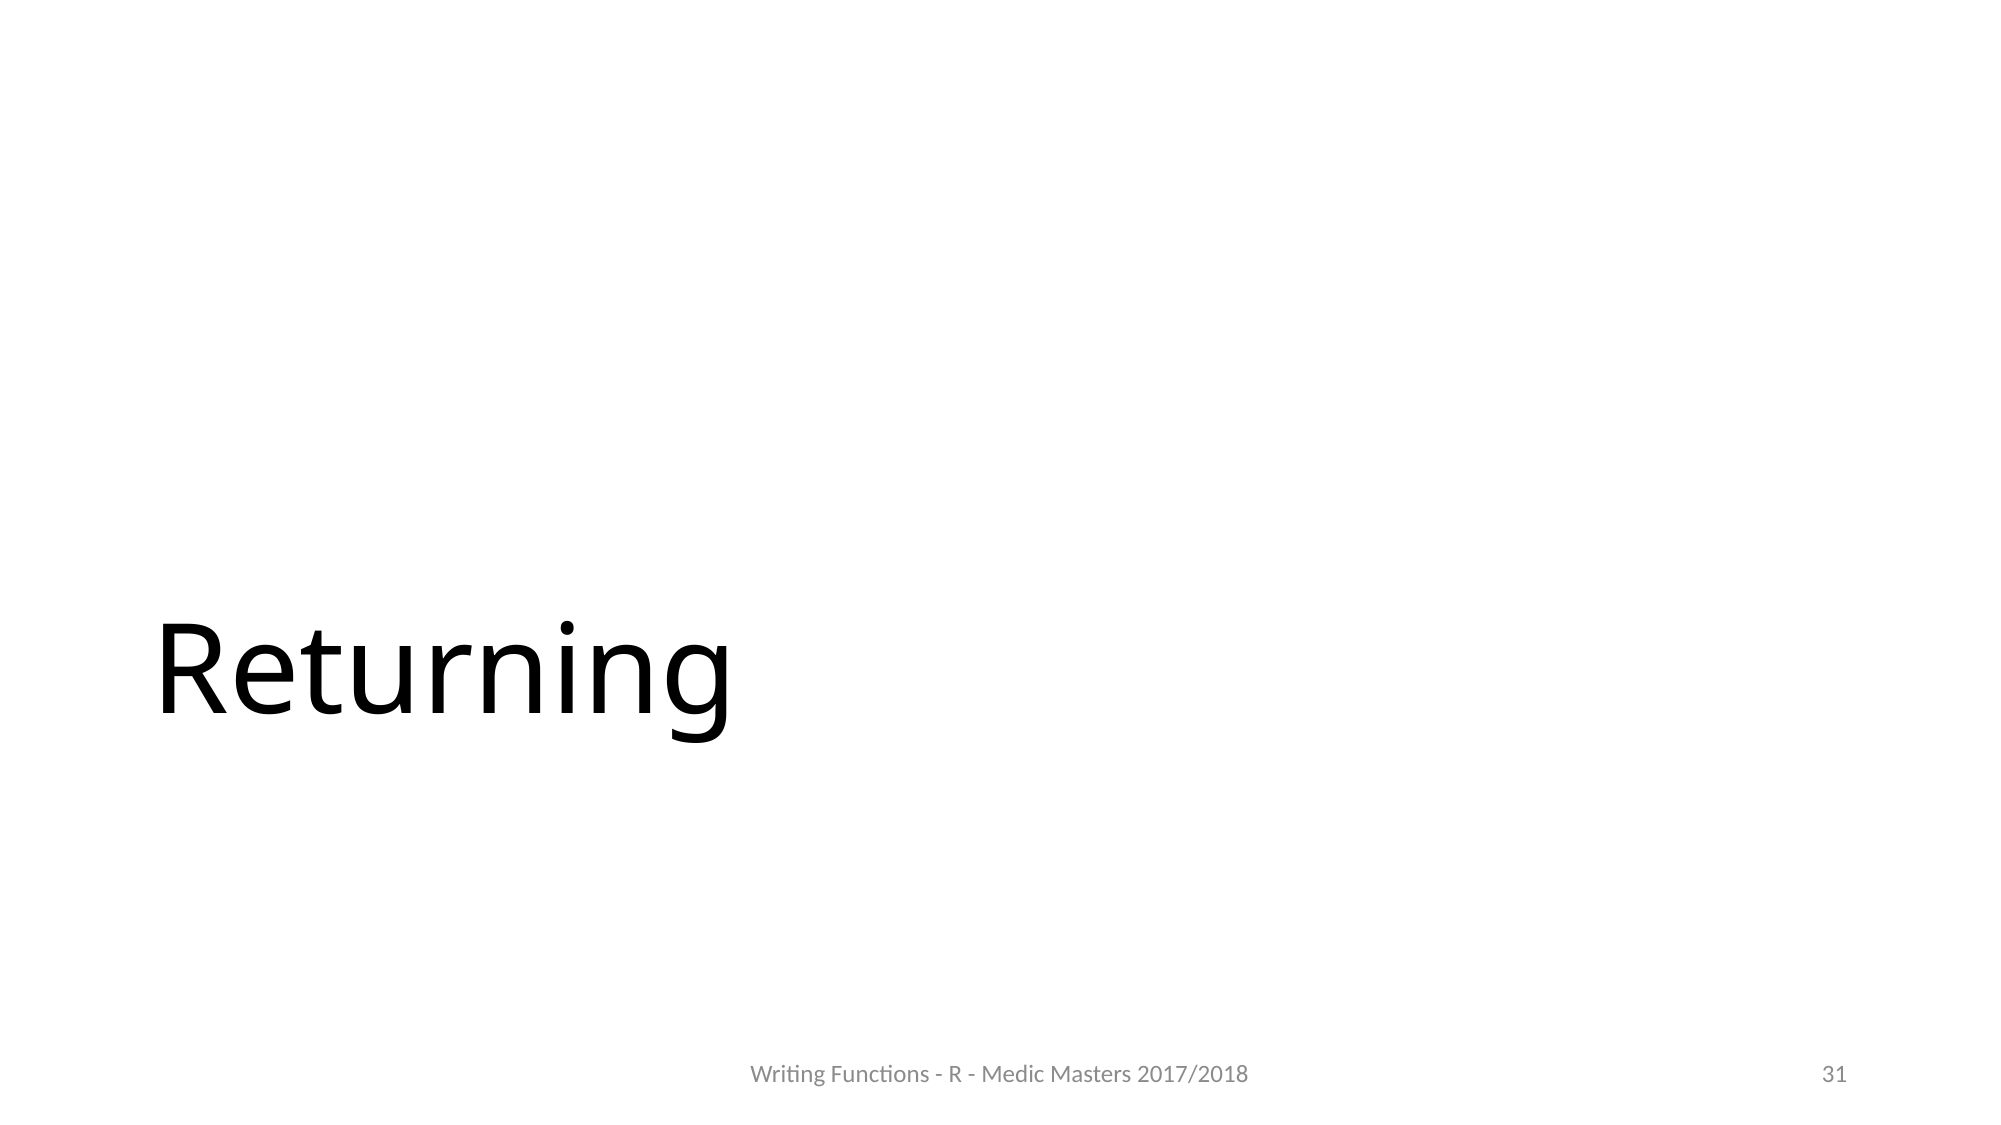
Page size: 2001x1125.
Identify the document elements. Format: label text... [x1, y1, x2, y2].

title Returning [136, 280, 1862, 749]
footer Writing Functions - R - Medic Masters 2017/2018 [662, 1042, 1338, 1103]
slide_number 31 [1412, 1042, 1863, 1103]
